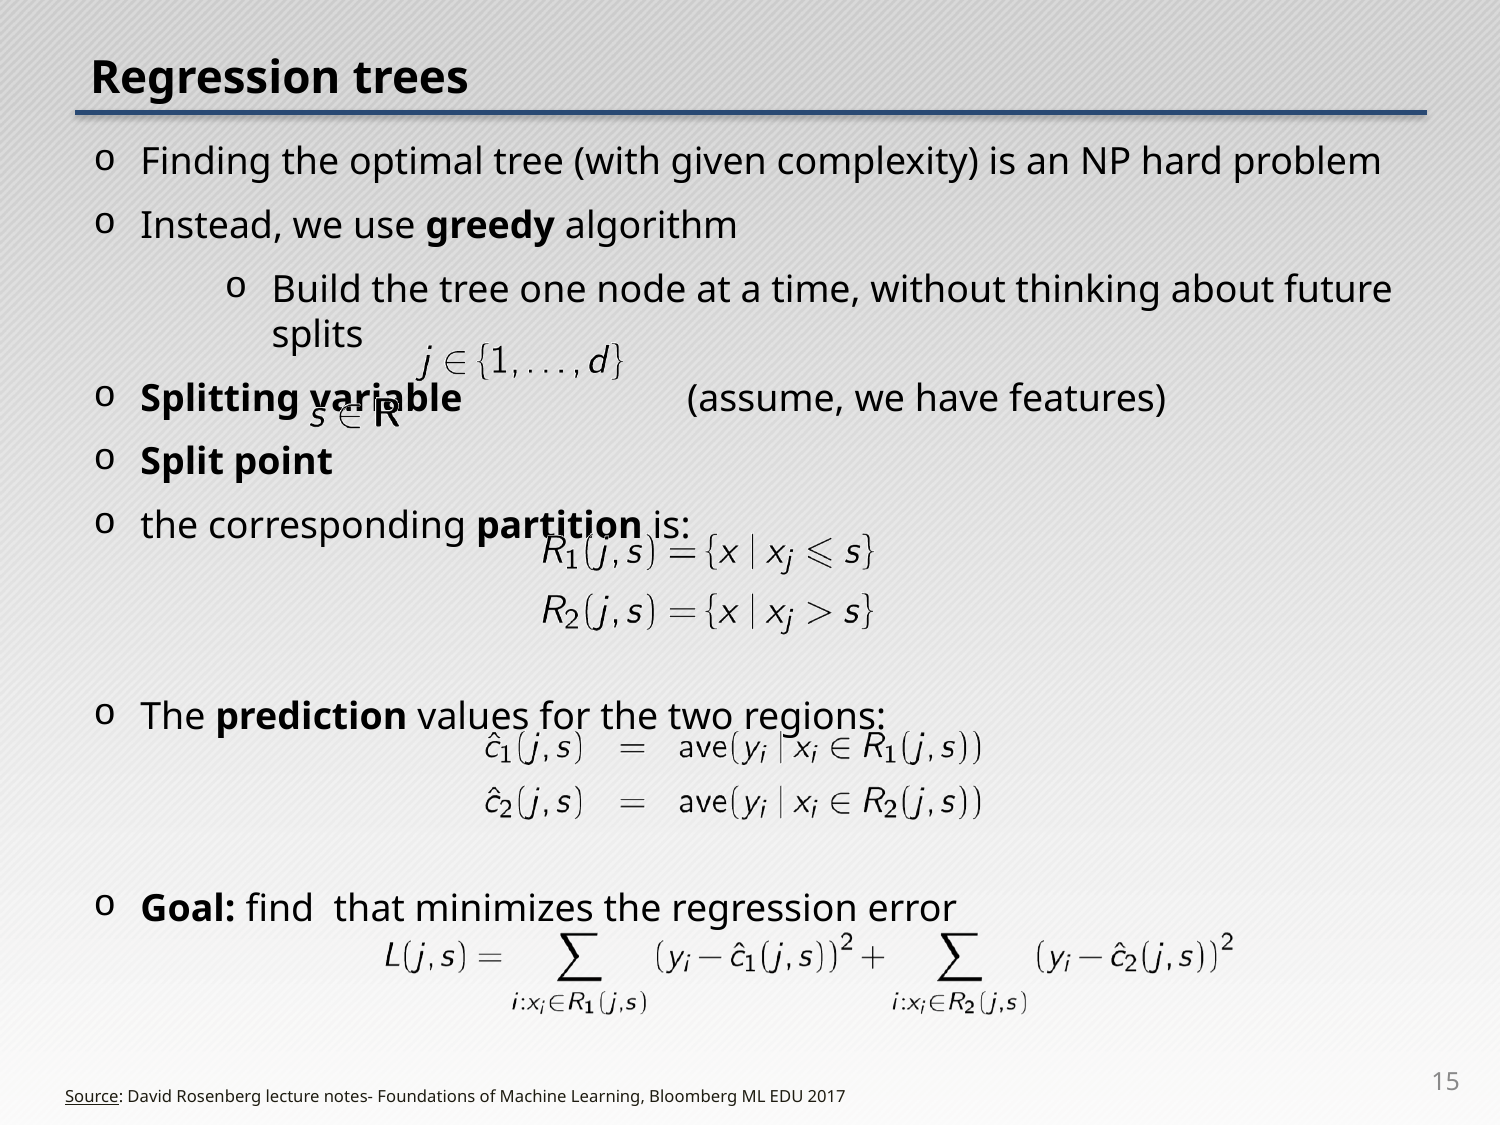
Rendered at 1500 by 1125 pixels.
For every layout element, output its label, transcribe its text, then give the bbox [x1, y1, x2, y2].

title Regression trees [74, 37, 1426, 113]
picture [0, 0, 1500, 1125]
text_box Source: David Rosenberg lecture notes- Foundations of Machine Learning, Bloomberg ML EDU 2017 [50, 1078, 1413, 1116]
slide_number 15 [1125, 1052, 1475, 1113]
